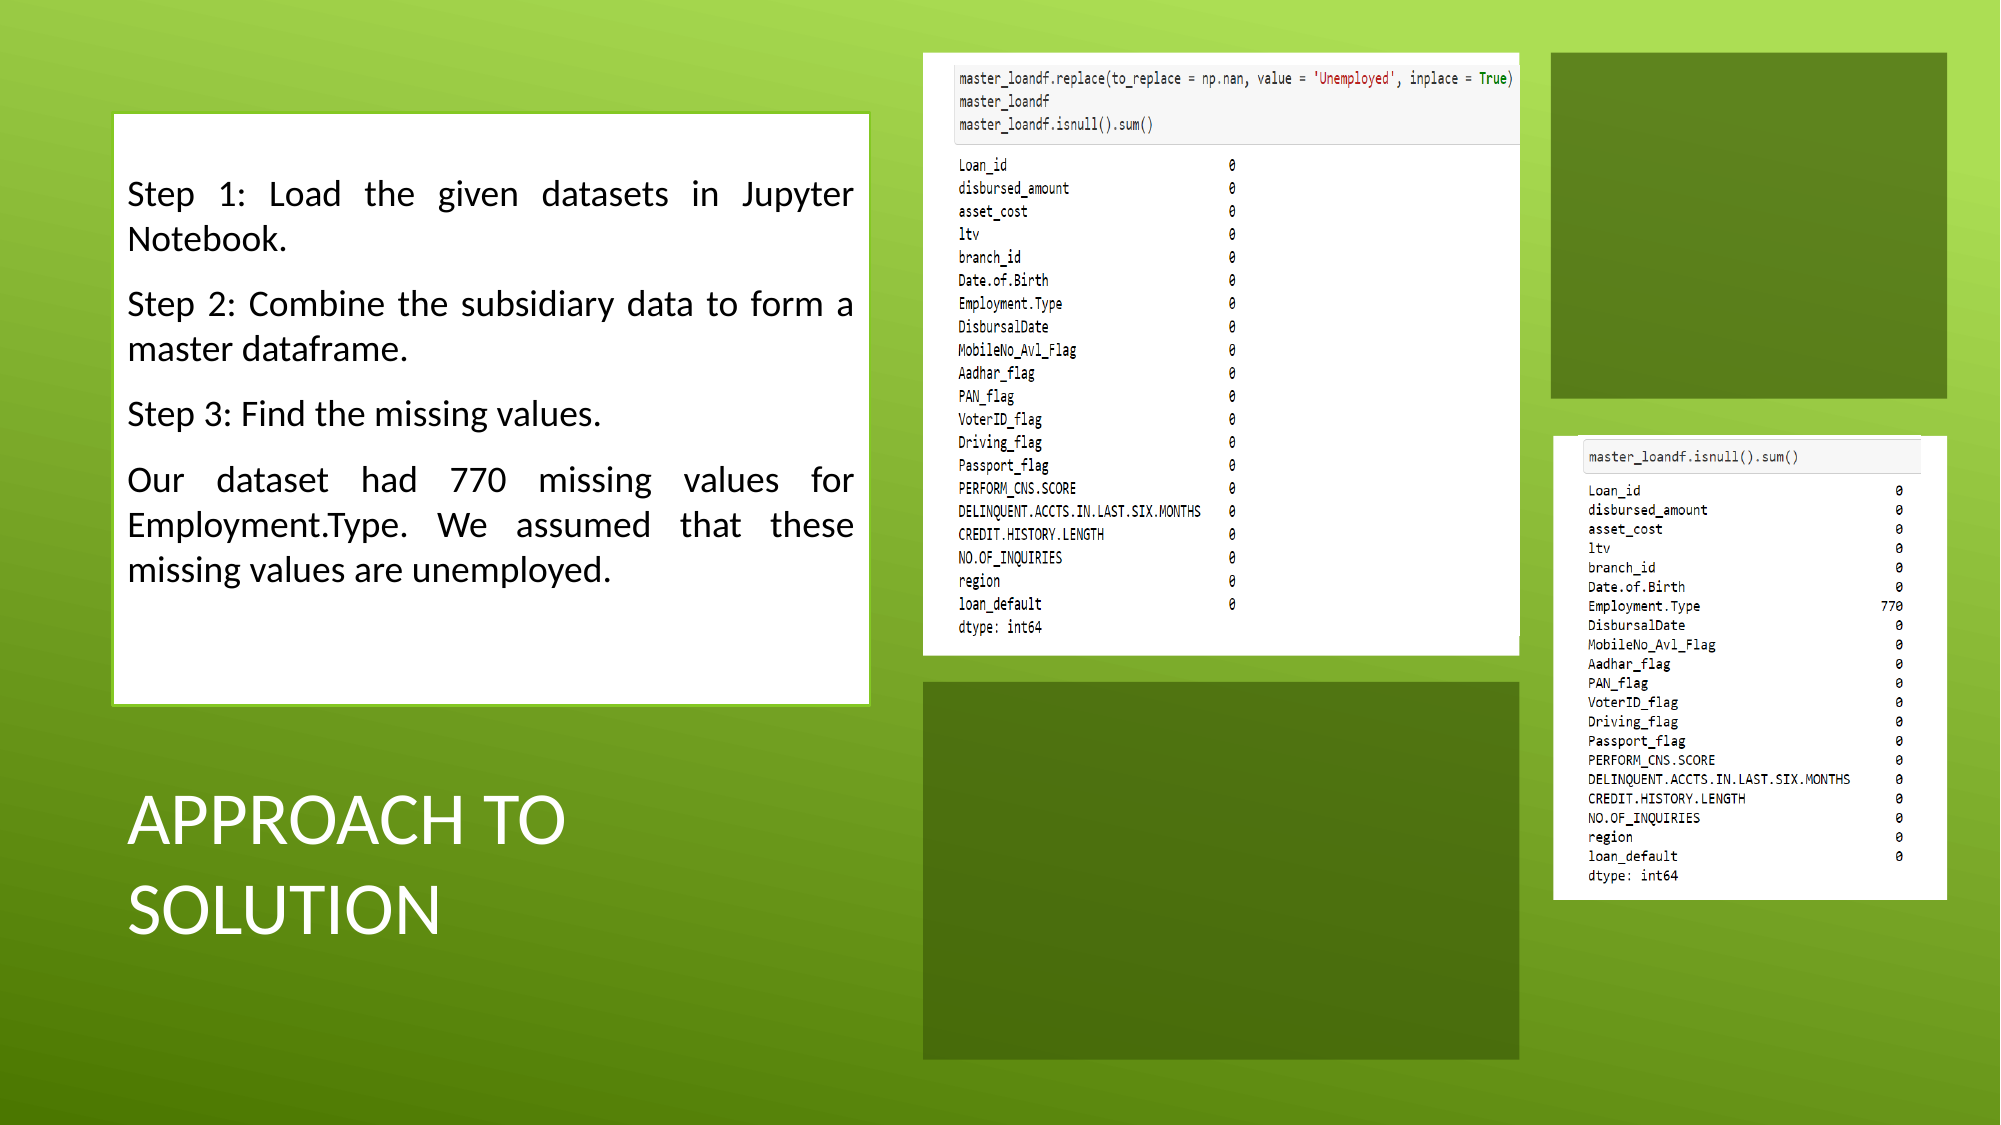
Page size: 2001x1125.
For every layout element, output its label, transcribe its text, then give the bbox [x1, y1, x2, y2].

text_box Step 1: Load the given datasets in Jupyter Notebook. Step 2: Combine the subsidiary data to form a master dataframe. Step 3: Find the missing values. Our dataset had 770 missing values for Employment.Type. We assumed that these missing values are unemployed. [111, 111, 871, 707]
text_box [922, 681, 1521, 1061]
picture [947, 64, 1520, 636]
text_box [922, 51, 1521, 657]
text_box [1552, 434, 1948, 485]
text_box [0, 0, 2000, 1125]
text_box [1510, 485, 2000, 1013]
picture [1577, 435, 1921, 887]
text_box [1550, 51, 1948, 400]
text_box Approach to solution [112, 736, 871, 984]
